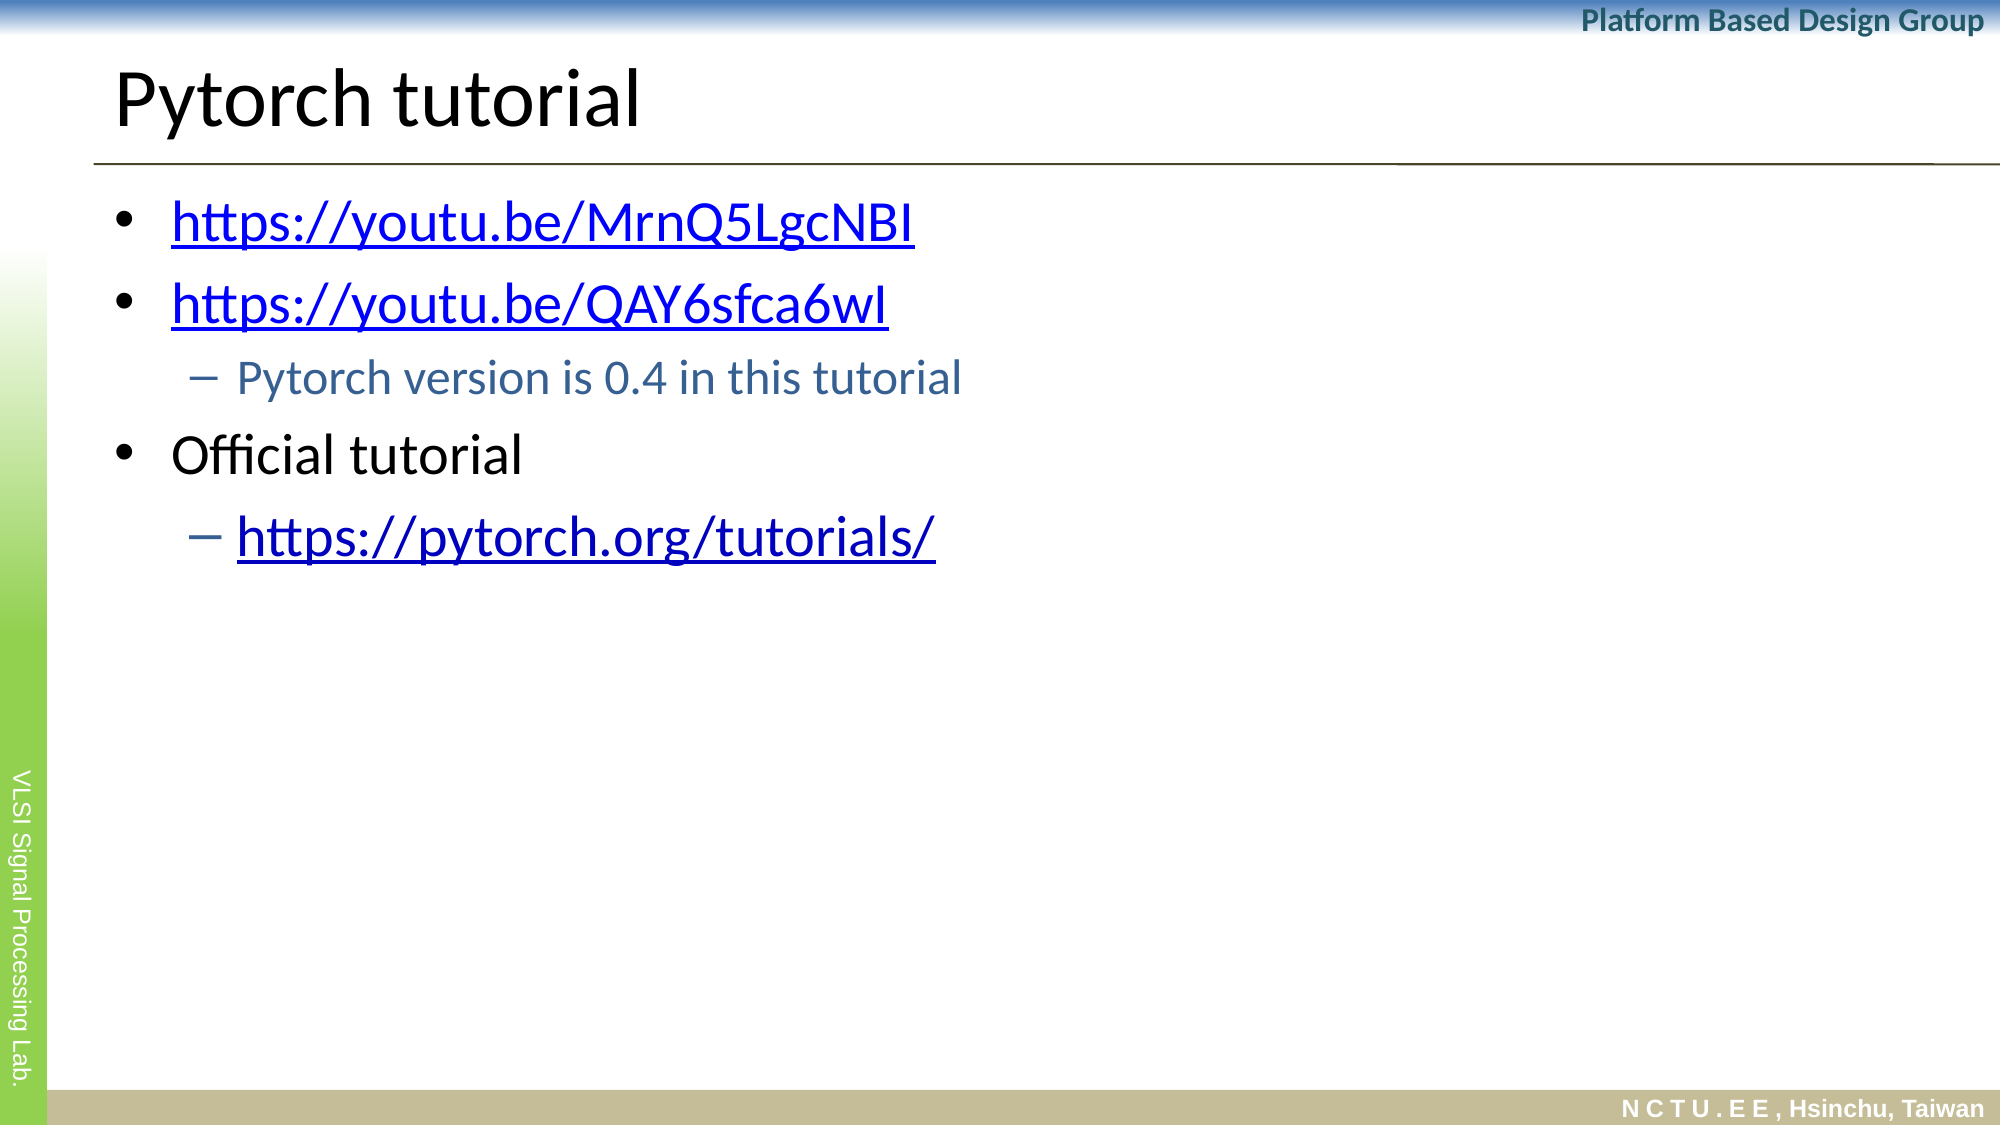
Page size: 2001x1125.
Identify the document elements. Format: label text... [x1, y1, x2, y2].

title Pytorch tutorial [99, 44, 1901, 141]
list https://youtu.be/MrnQ5LgcNBI https://youtu.be/QAY6sfca6wI Pytorch version is 0.4 in this tutorial Official tutorial https://pytorch.org/tutorials/ [99, 175, 1901, 1006]
